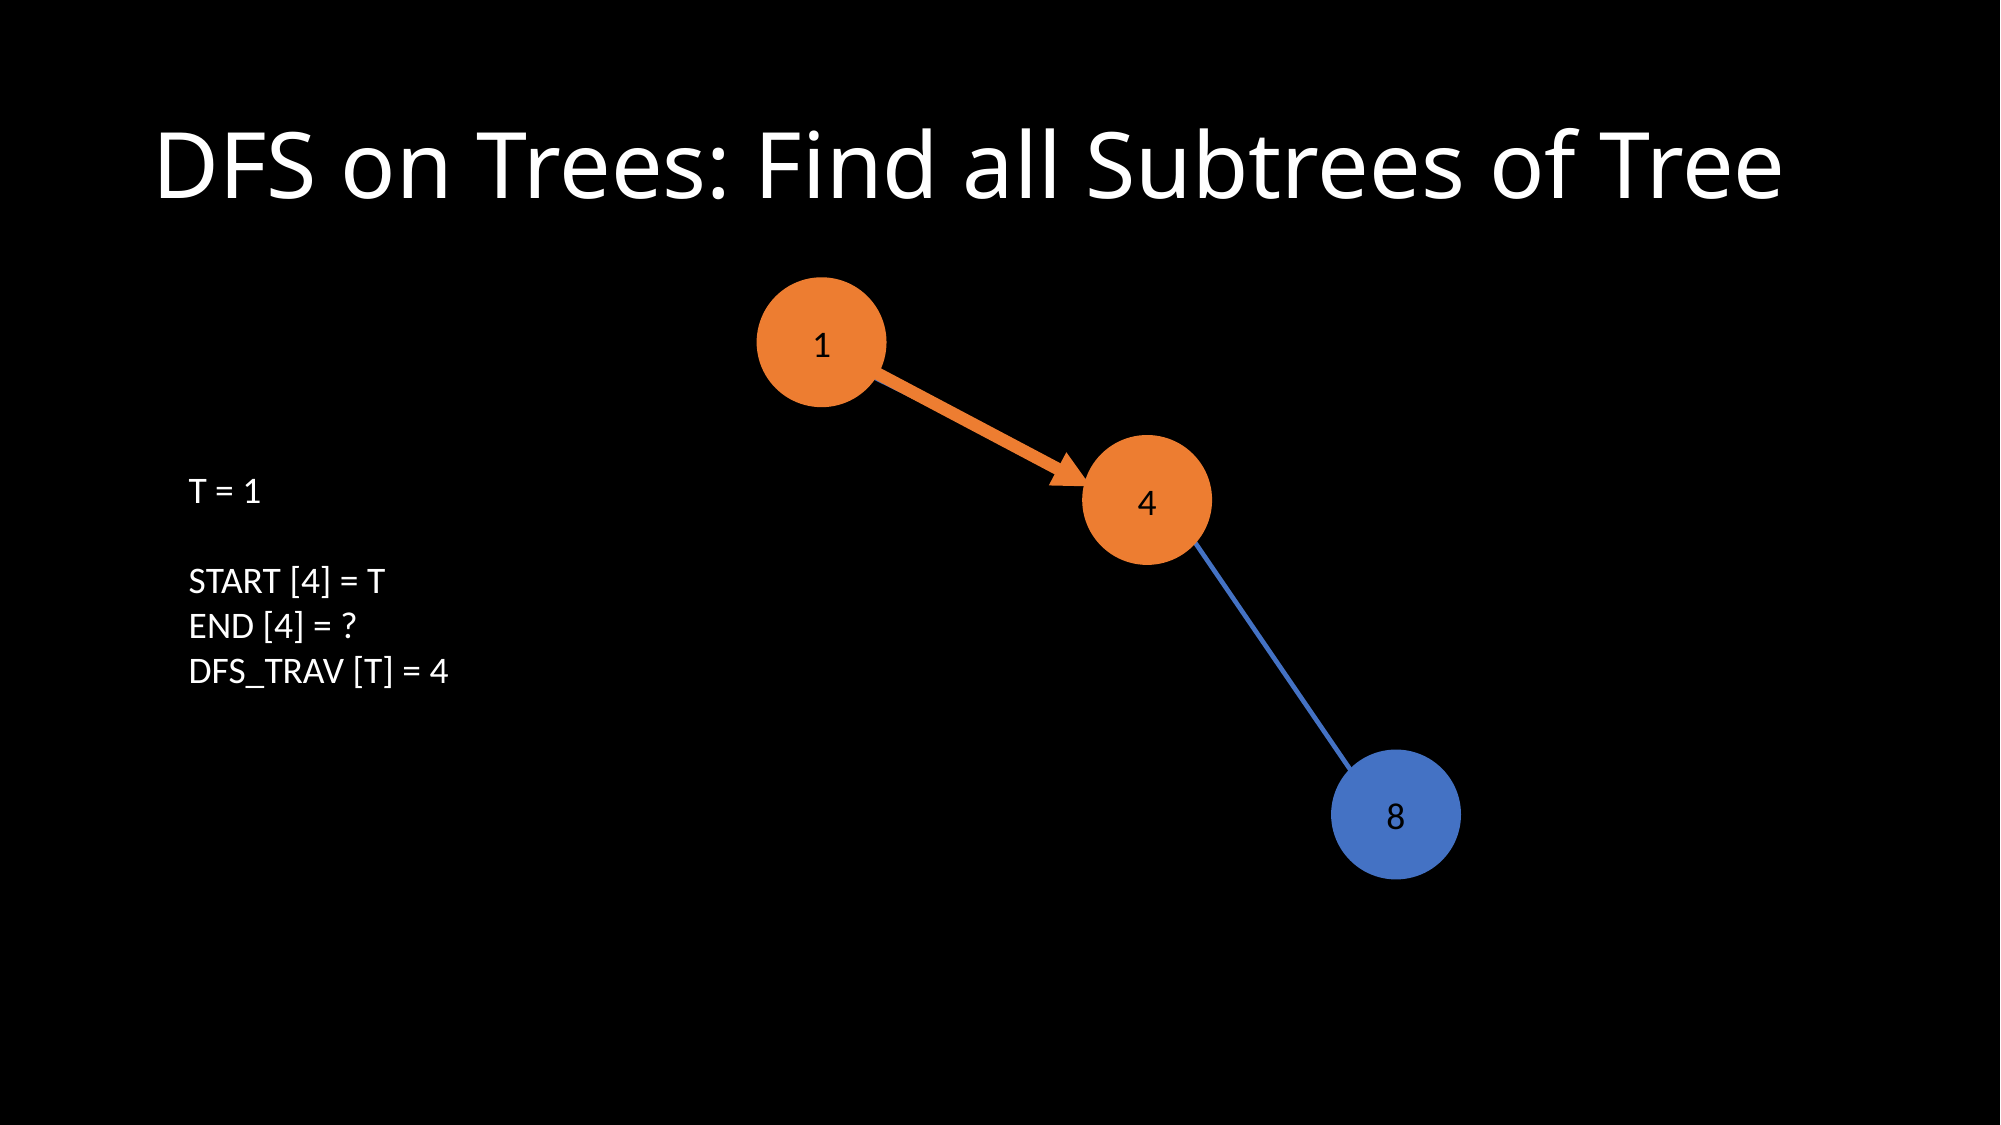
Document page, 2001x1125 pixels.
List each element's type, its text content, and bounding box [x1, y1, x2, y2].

title DFS on Trees: Find all Subtrees of Tree [137, 59, 1863, 278]
text_box T = 1 START [4] = T END [4] = ? DFS_TRAV [T] = 4 [173, 458, 464, 743]
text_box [756, 277, 1461, 880]
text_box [869, 369, 1091, 487]
